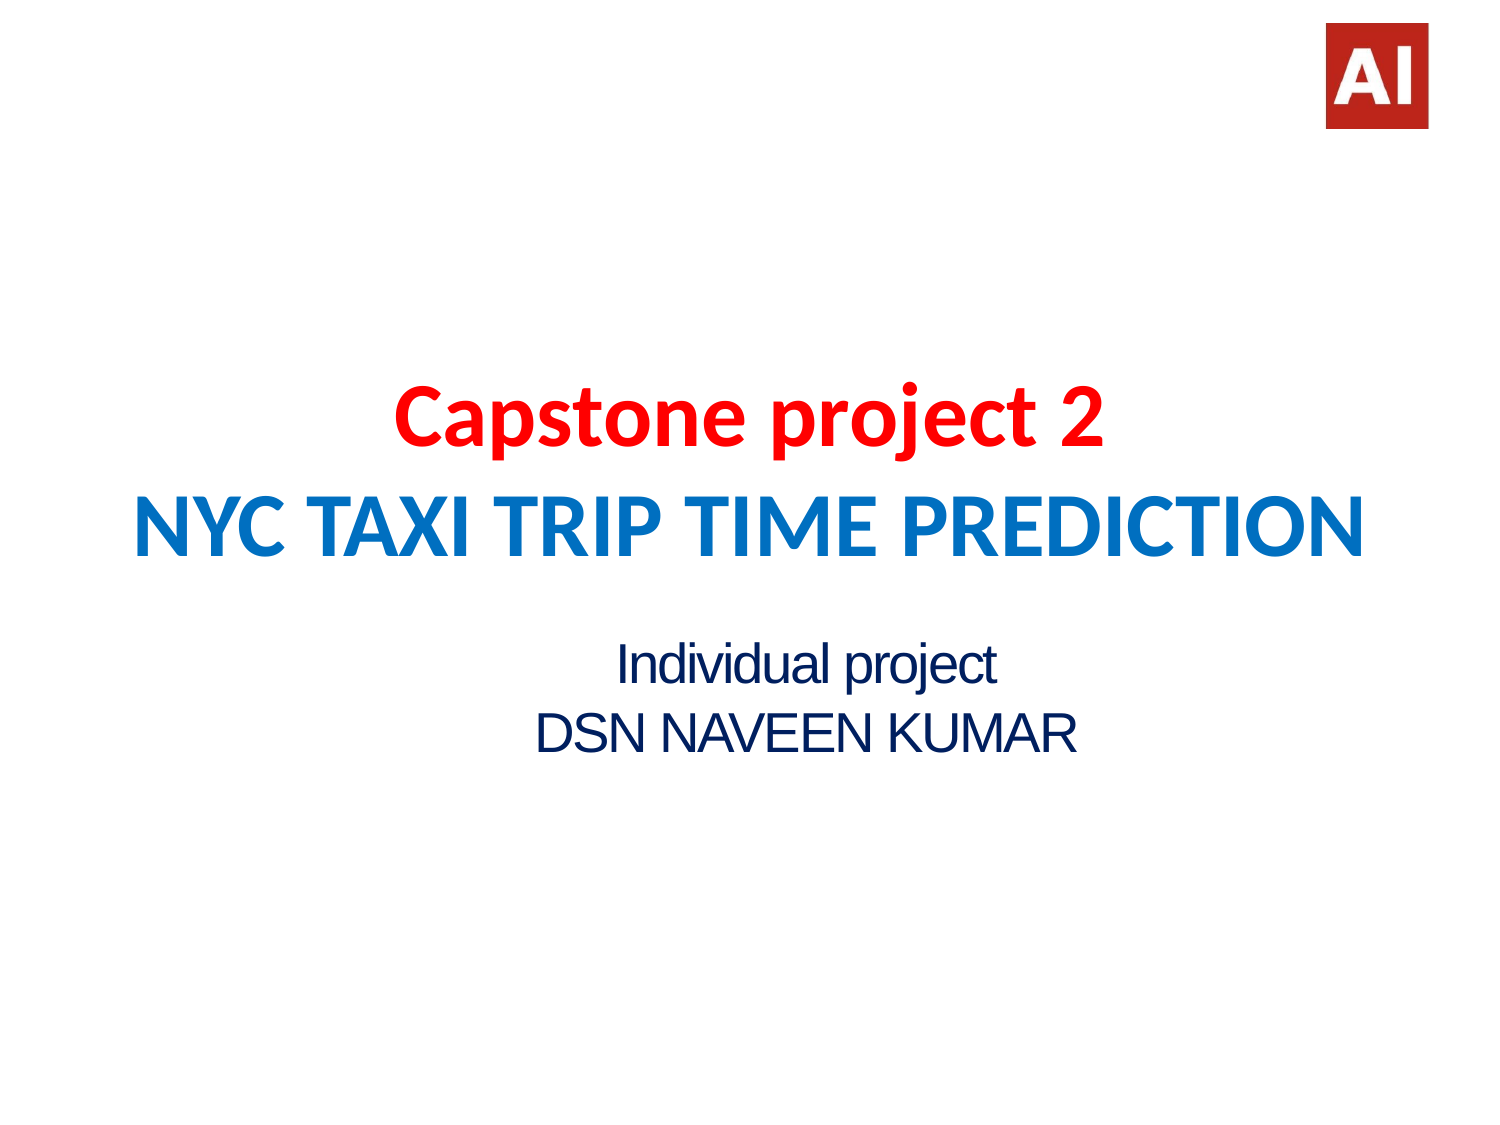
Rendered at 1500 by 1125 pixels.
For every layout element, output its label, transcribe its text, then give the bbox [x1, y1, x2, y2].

title Capstone project 2 NYC TAXI TRIP TIME PREDICTION [128, 352, 1372, 575]
text_box Individual project DSN NAVEEN KUMAR [300, 624, 1313, 834]
picture [1323, 23, 1430, 130]
